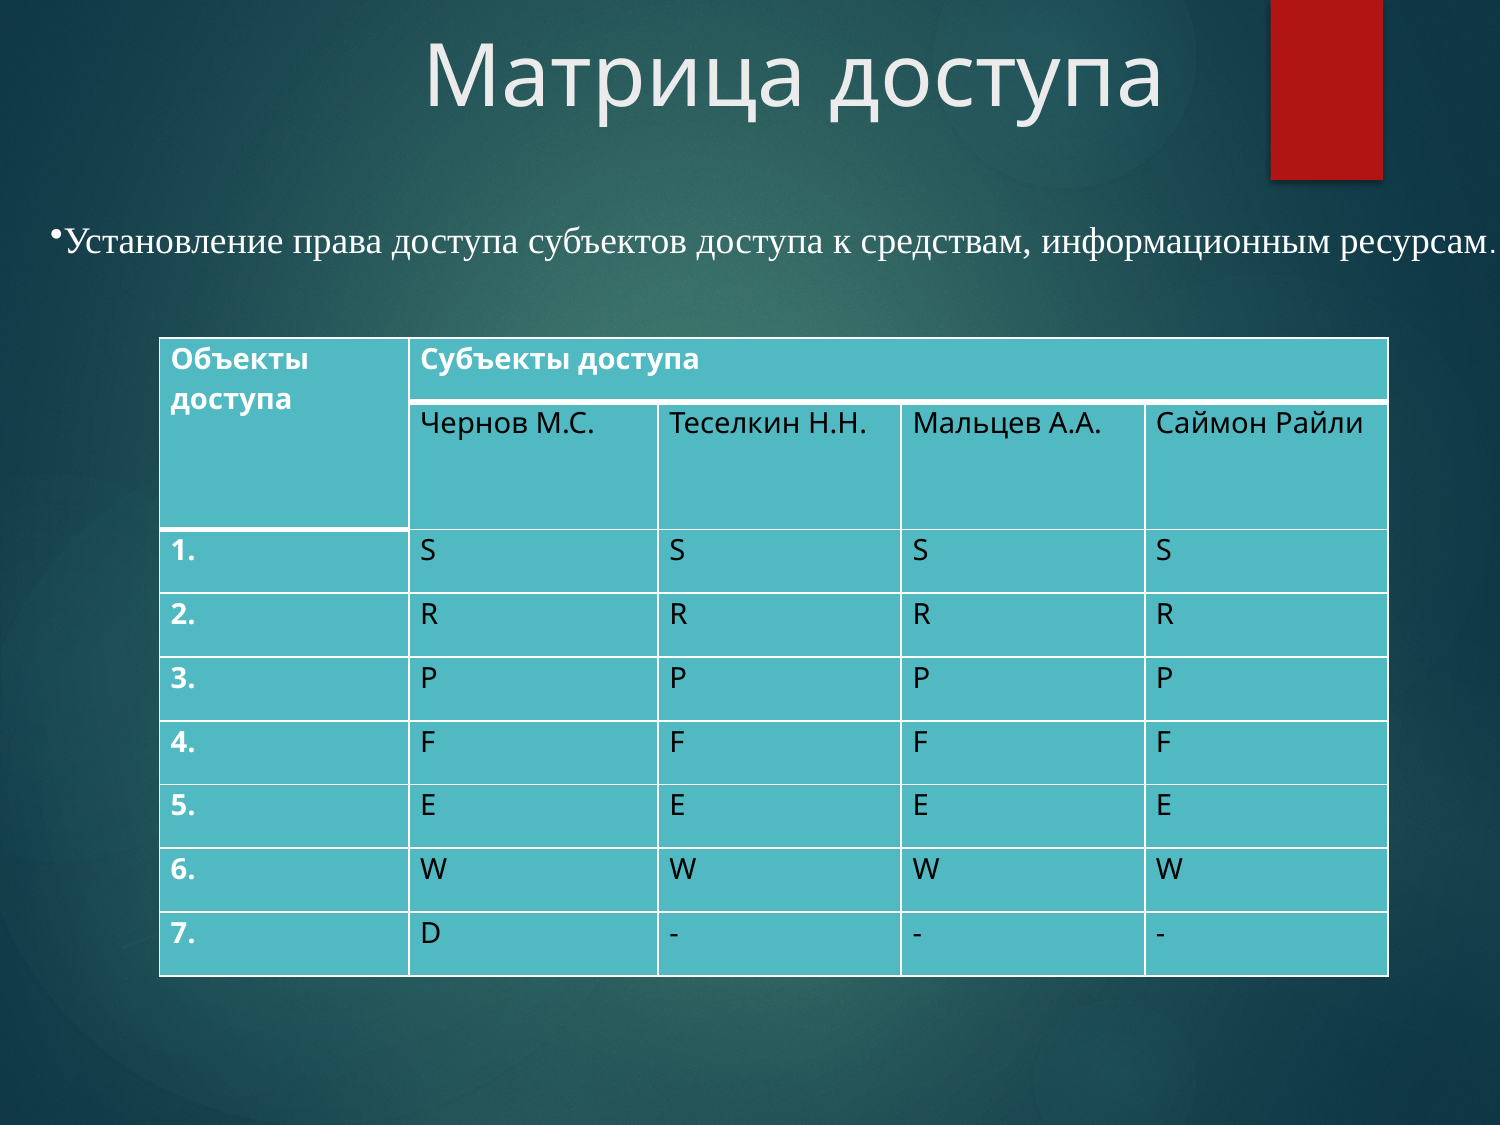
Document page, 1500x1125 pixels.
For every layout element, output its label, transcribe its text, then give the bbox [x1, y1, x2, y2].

table_cell R [410, 594, 657, 656]
table_cell 3. [160, 658, 408, 720]
table_cell 7. [160, 913, 408, 975]
table_cell R [902, 594, 1144, 656]
title Матрица доступа [407, 10, 1489, 208]
table_cell S [902, 530, 1144, 592]
table_cell P [1146, 658, 1387, 720]
table_cell F [1146, 722, 1387, 784]
table_cell 6. [160, 849, 408, 911]
table_cell Саймон Райли [1146, 405, 1387, 529]
table_cell P [659, 658, 900, 720]
table_cell F [902, 722, 1144, 784]
table_cell F [410, 722, 657, 784]
table_cell Теселкин Н.Н. [659, 405, 900, 529]
table_cell R [659, 594, 900, 656]
table_cell P [410, 658, 657, 720]
table_header Субъекты доступа [410, 339, 1387, 399]
table_cell 5. [160, 785, 408, 847]
table_cell S [659, 530, 900, 592]
table_cell E [659, 785, 900, 847]
table_cell Мальцев А.А. [902, 405, 1144, 529]
table_cell D [410, 913, 657, 975]
table_cell S [410, 530, 657, 592]
table_cell W [410, 849, 657, 911]
table_cell - [902, 913, 1144, 975]
table_cell W [902, 849, 1144, 911]
table_cell - [659, 913, 900, 975]
table_cell E [902, 785, 1144, 847]
table_cell 2. [160, 594, 408, 656]
table_cell 4. [160, 722, 408, 784]
table_cell Чернов М.С. [410, 405, 657, 529]
table_cell S [1146, 530, 1387, 592]
table_cell P [902, 658, 1144, 720]
table_cell R [1146, 594, 1387, 656]
table_header Объекты доступа [160, 339, 408, 527]
table_cell E [410, 785, 657, 847]
text_box Установление права доступа субъектов доступа к средствам, информационным ресурсам. [35, 208, 1500, 314]
table_cell 1. [160, 532, 408, 592]
table_cell F [659, 722, 900, 784]
table_cell - [1146, 913, 1387, 975]
table_cell E [1146, 785, 1387, 847]
table_cell W [1146, 849, 1387, 911]
table_cell W [659, 849, 900, 911]
